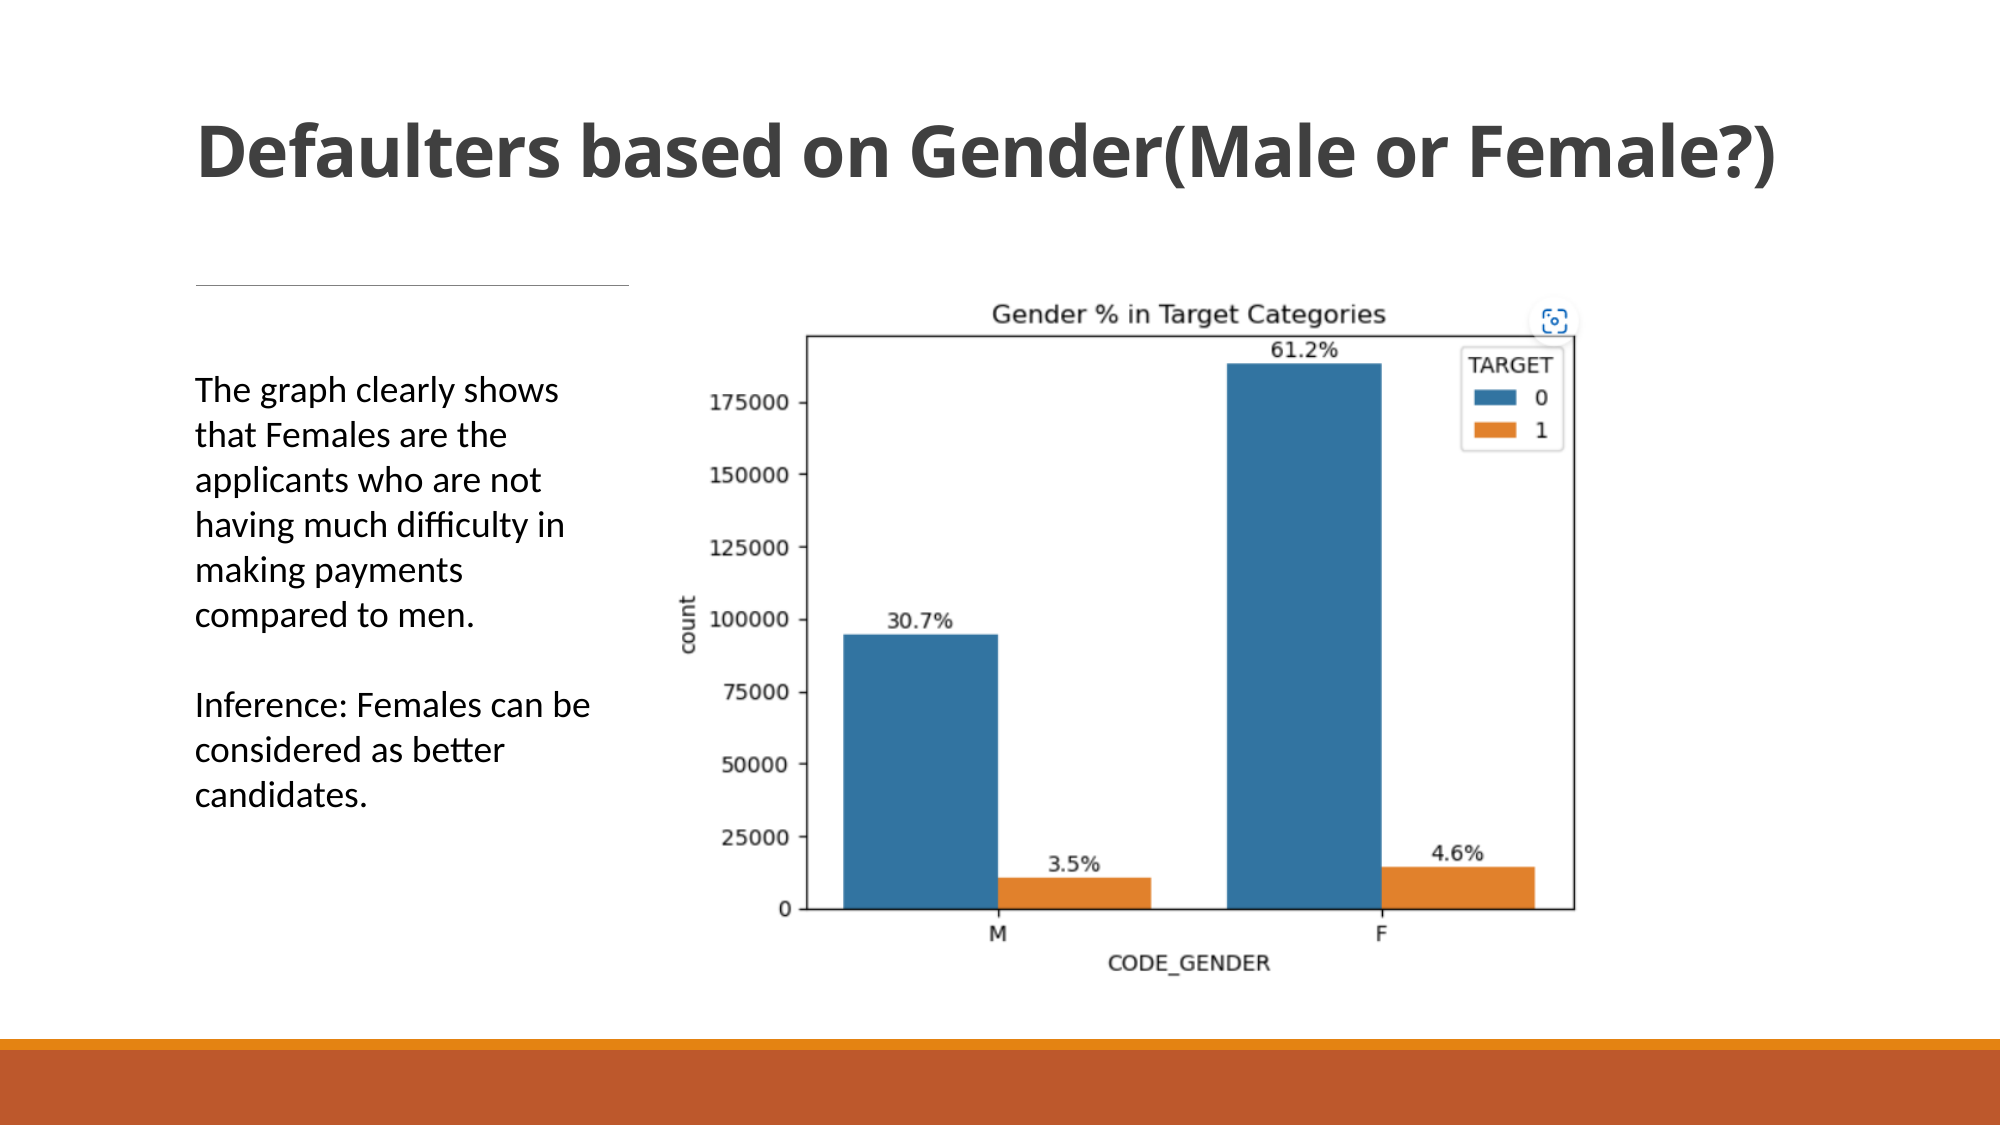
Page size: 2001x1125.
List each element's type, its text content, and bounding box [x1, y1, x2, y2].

title Defaulters based on Gender(Male or Female?) [180, 47, 1830, 285]
text_box The graph clearly shows that Females are the applicants who are not having much difficulty in making payments compared to men. Inference: Females can be considered as better candidates. [180, 358, 626, 823]
picture [628, 284, 2000, 1014]
